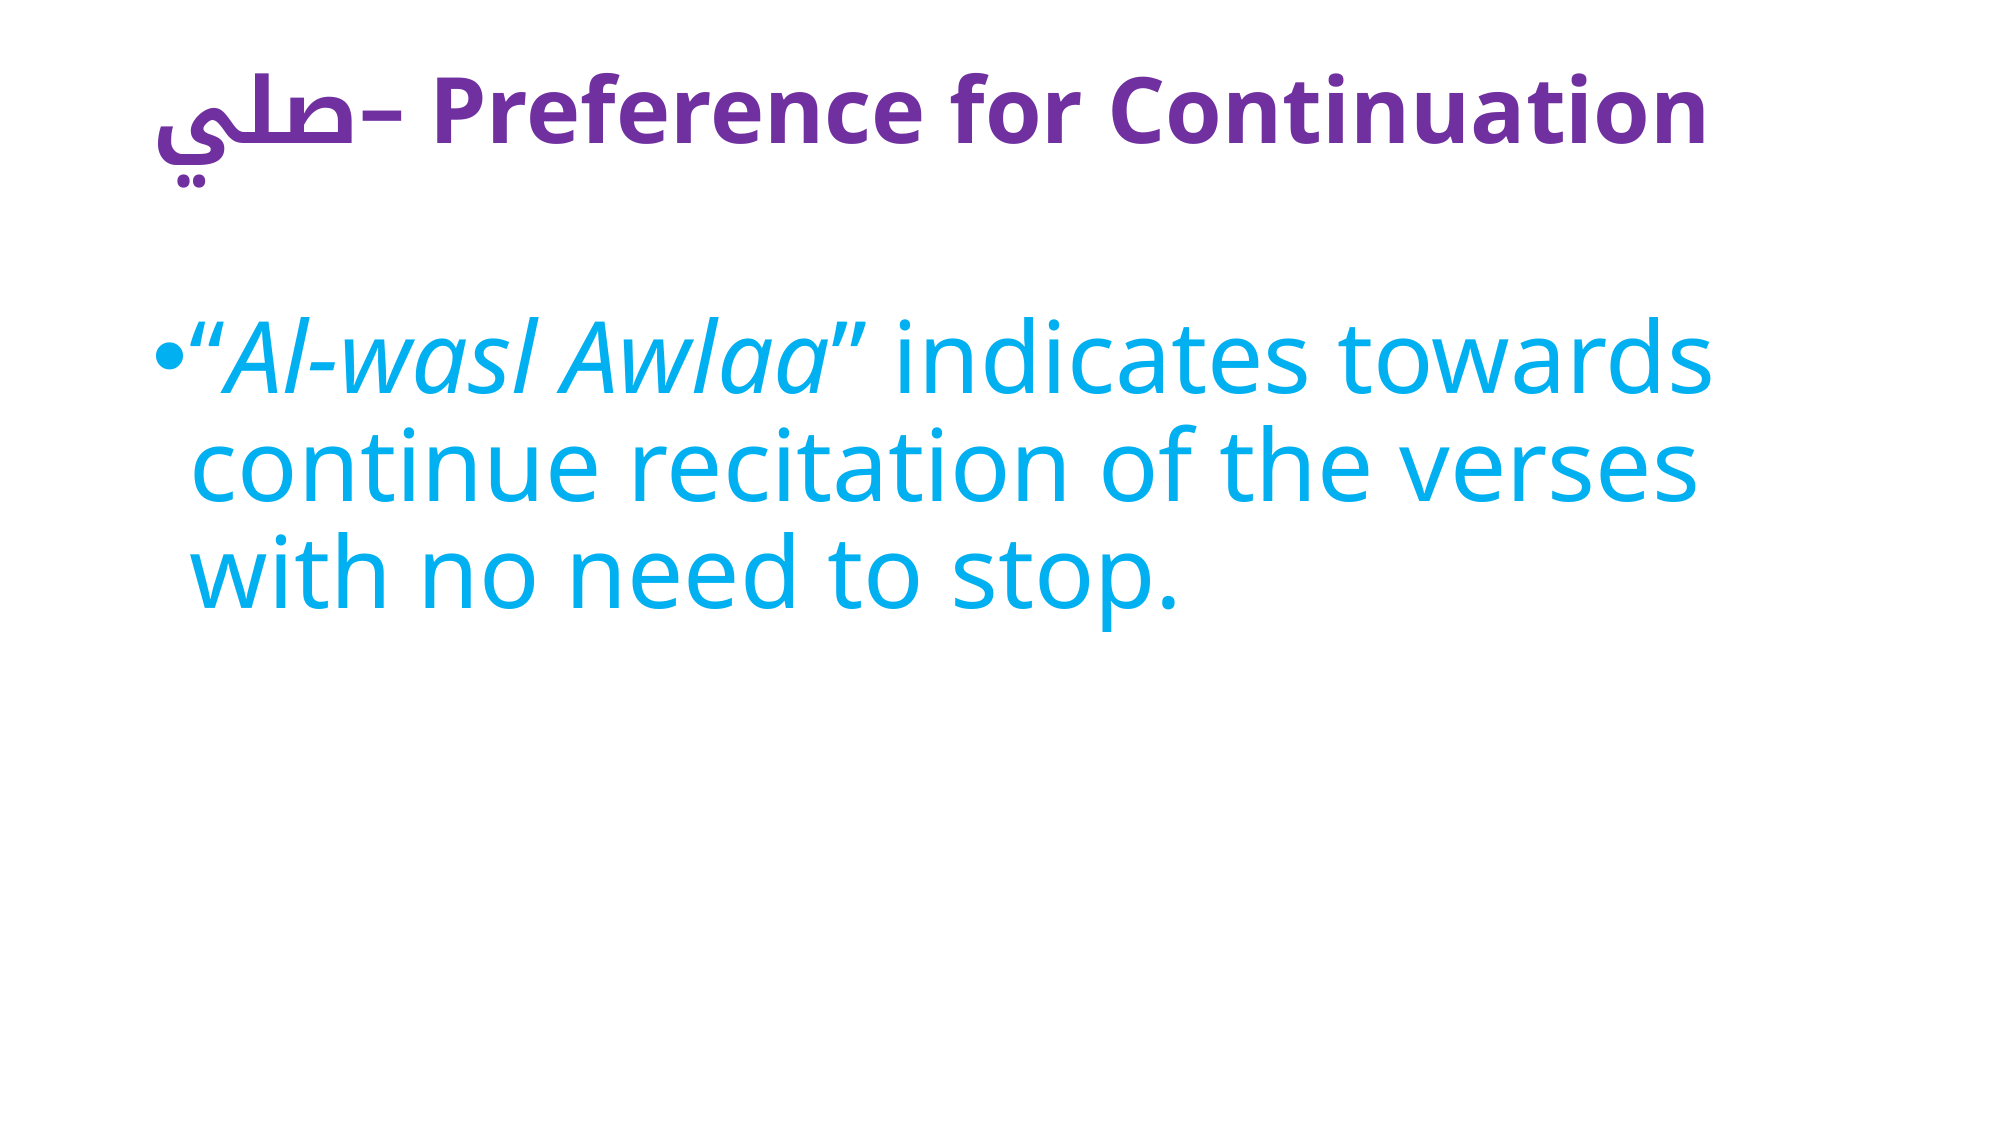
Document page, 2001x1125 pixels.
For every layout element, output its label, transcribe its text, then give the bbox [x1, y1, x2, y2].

list “Al-wasl Awlaa” indicates towards continue recitation of the verses with no need to stop. [137, 299, 1863, 1014]
title صلي– Preference for Continuation [137, 59, 1863, 278]
